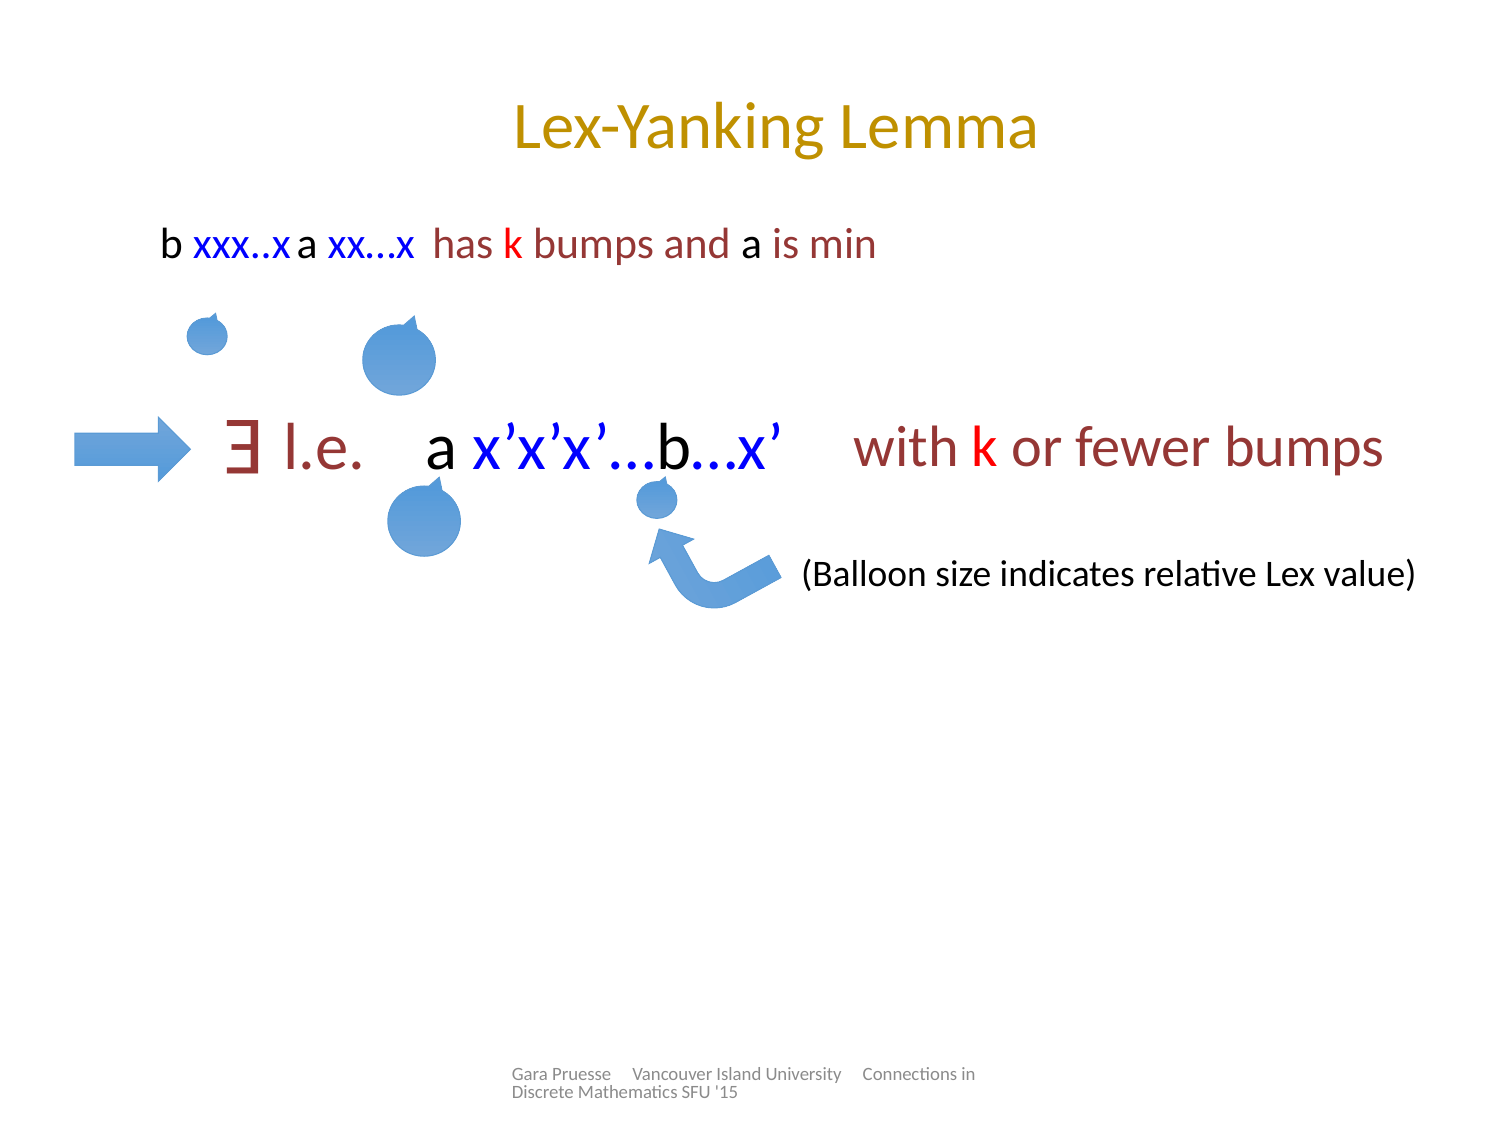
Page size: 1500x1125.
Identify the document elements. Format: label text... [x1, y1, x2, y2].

text_box E [208, 396, 280, 512]
text_box with k or fewer bumps [838, 400, 1400, 485]
list b xxx..x a xx…x has k bumps and a is min [75, 140, 1405, 359]
text_box [387, 476, 461, 557]
text_box (Balloon size indicates relative Lex value) [786, 541, 1433, 601]
text_box [74, 416, 192, 483]
text_box [648, 528, 782, 609]
footer Gara Pruesse Vancouver Island University Connections in Discrete Mathematics SFU '15 [496, 1042, 1004, 1103]
text_box [362, 315, 436, 396]
text_box l.e. a x’x’x’…b…x’ [268, 395, 800, 490]
text_box [186, 312, 228, 356]
text_box Lex-Yanking Lemma [96, 74, 1457, 169]
text_box [636, 476, 678, 519]
